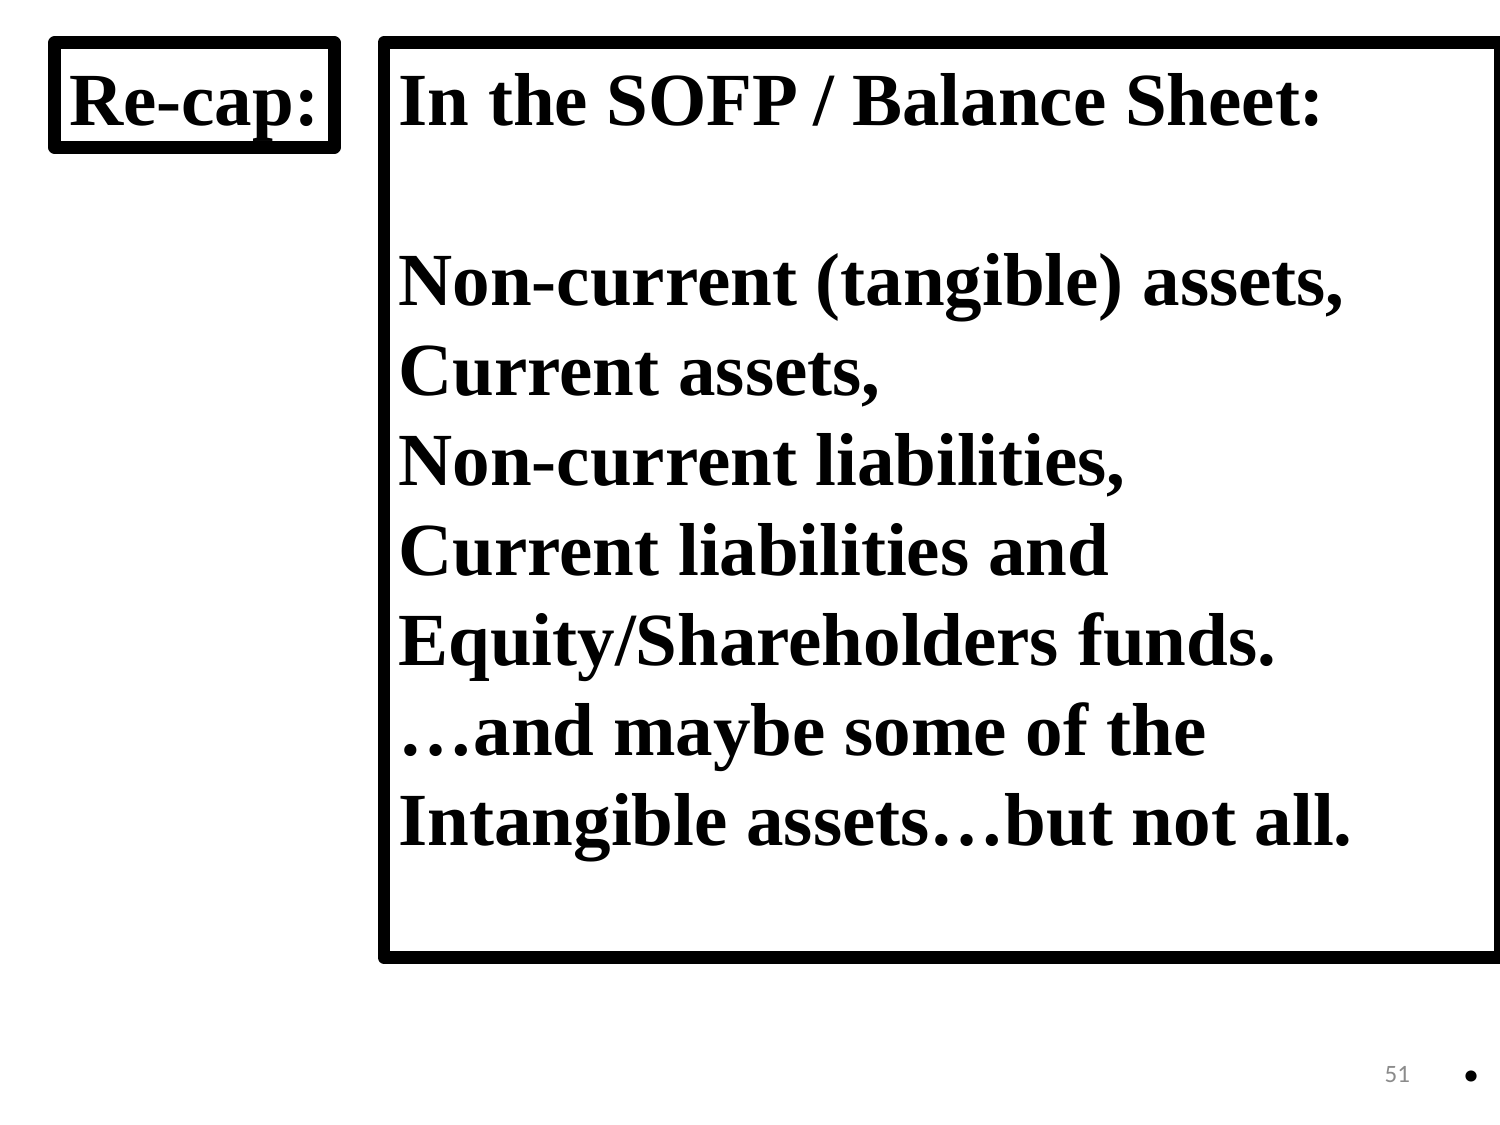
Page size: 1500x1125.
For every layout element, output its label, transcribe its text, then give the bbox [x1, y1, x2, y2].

slide_number 51 [1074, 1042, 1425, 1103]
text_box In the SOFP / Balance Sheet: Non-current (tangible) assets, Current assets, Non-current liabilities, Current liabilities and Equity/Shareholders funds. …and maybe some of the Intangible assets…but not all. [383, 42, 1500, 958]
text_box Re-cap: [52, 41, 336, 149]
text_box . [1446, 999, 1498, 1105]
